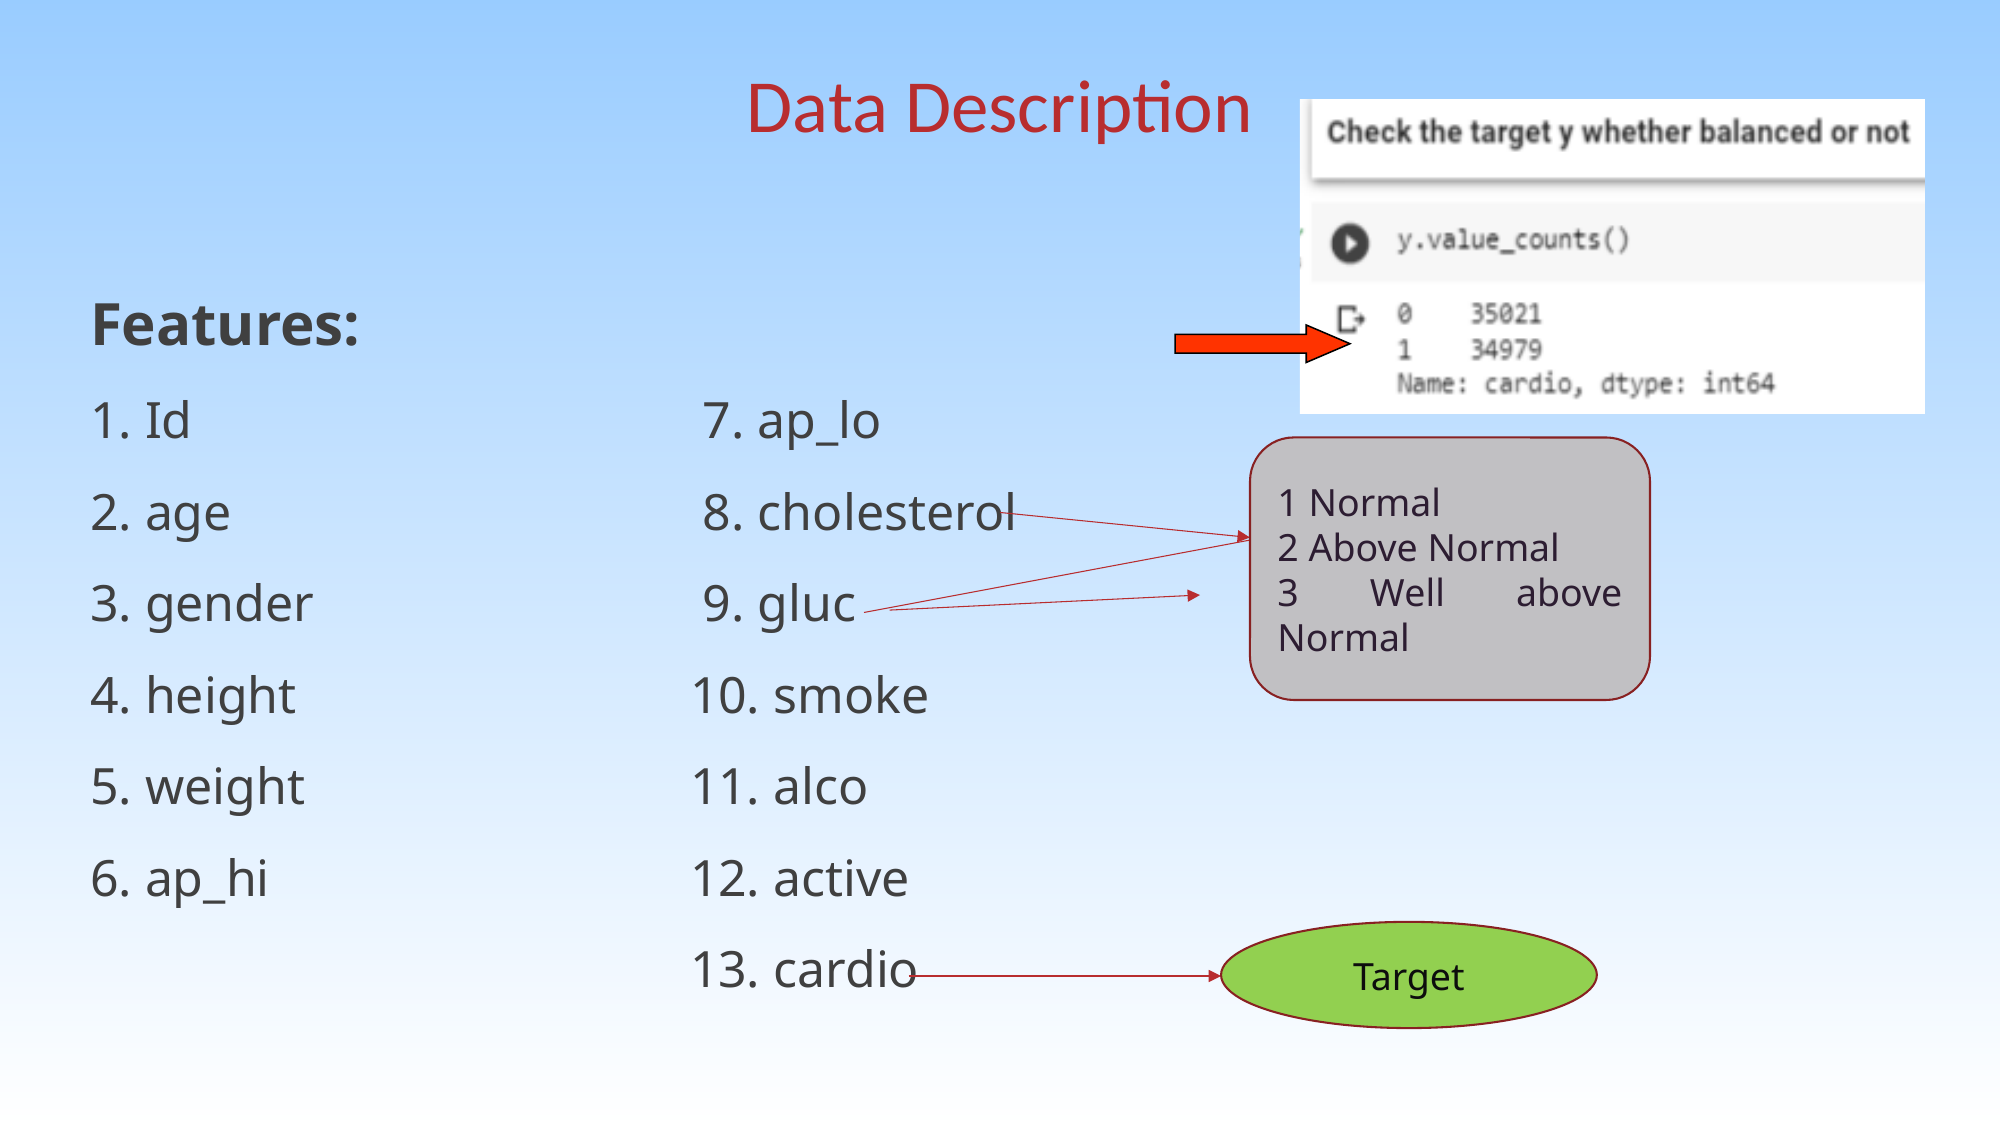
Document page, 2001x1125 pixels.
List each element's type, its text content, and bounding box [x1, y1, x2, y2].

list Features: 1. Id 7. ap_lo 2. age 8. cholesterol 3. gender 9. gluc 4. height 10. smoke 5. weight 11. alco 6. ap_hi 12. active 13. cardio [74, 287, 2000, 1125]
text_box 1 Normal 2 Above Normal 3 Well above Normal [1248, 436, 1652, 702]
text_box [1175, 334, 1299, 354]
title Data Description [174, 0, 1826, 218]
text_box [999, 512, 1250, 537]
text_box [889, 594, 1200, 611]
picture [1299, 99, 1925, 414]
text_box Target [1220, 920, 1598, 1030]
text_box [864, 537, 1264, 613]
